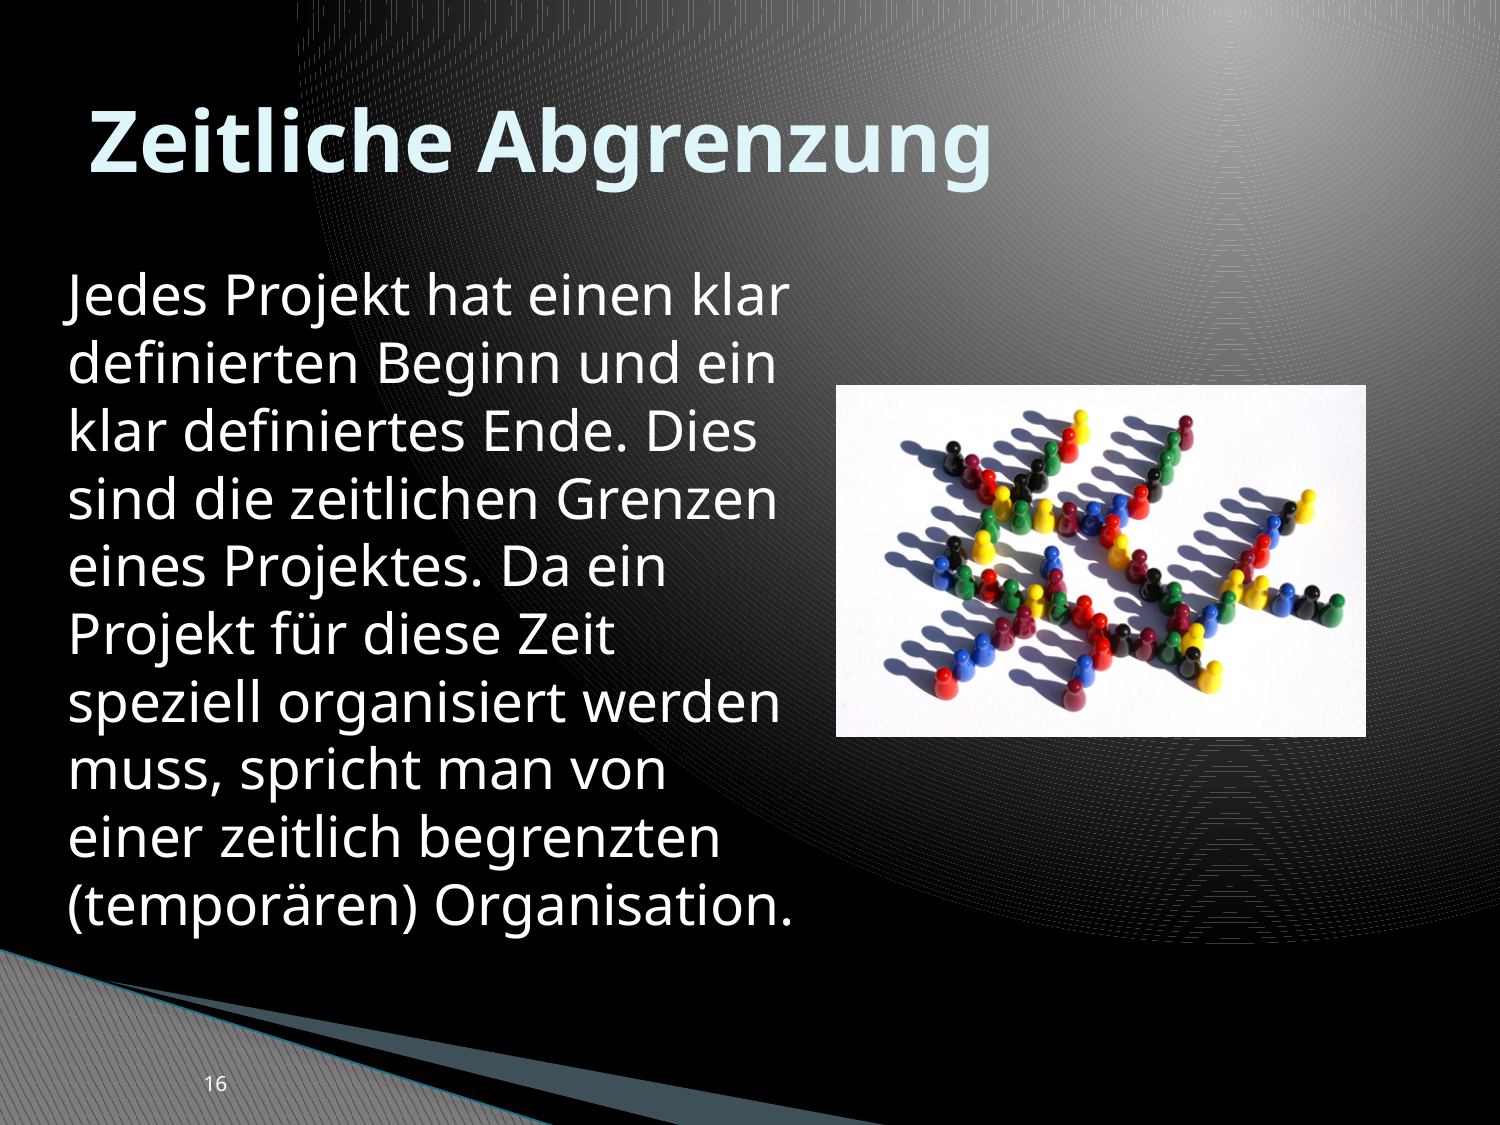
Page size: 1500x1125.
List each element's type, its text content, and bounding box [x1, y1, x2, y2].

list Jedes Projekt hat einen klar definierten Beginn und ein klar definiertes Ende. Dies sind die zeitlichen Grenzen eines Projektes. Da ein Projekt für diese Zeit speziell organisiert werden muss, spricht man von einer zeitlich begrenzten (temporären) Organisation. [53, 196, 821, 1000]
picture [836, 385, 1366, 737]
slide_number 16 [76, 1046, 243, 1107]
picture [0, 952, 543, 1125]
title Zeitliche Abgrenzung [75, 45, 1425, 233]
